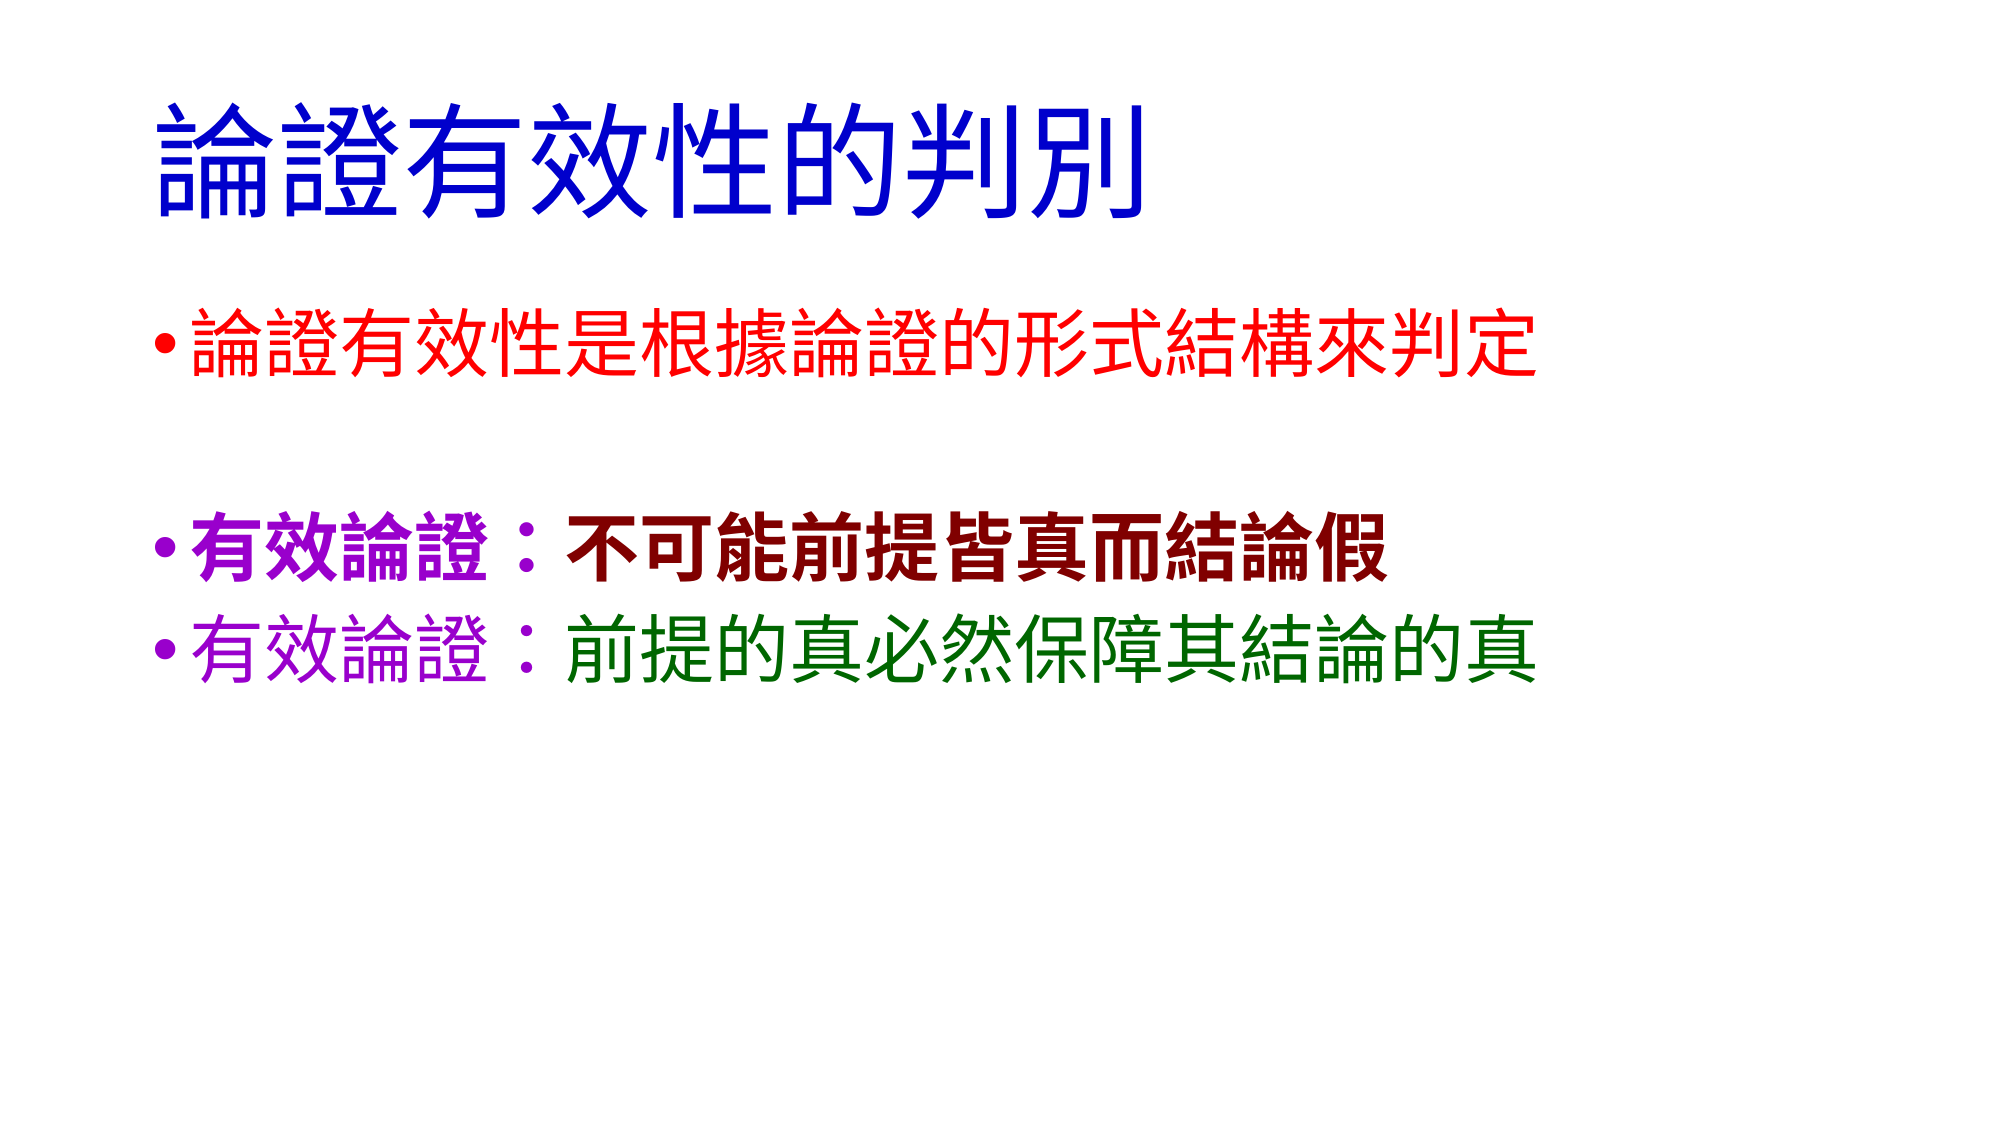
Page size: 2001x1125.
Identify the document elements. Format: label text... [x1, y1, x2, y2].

list 論證有效性是根據論證的形式結構來判定 有效論證：不可能前提皆真而結論假 有效論證：前提的真必然保障其結論的真 [137, 299, 1863, 1014]
title 論證有效性的判別 [137, 59, 1863, 278]
